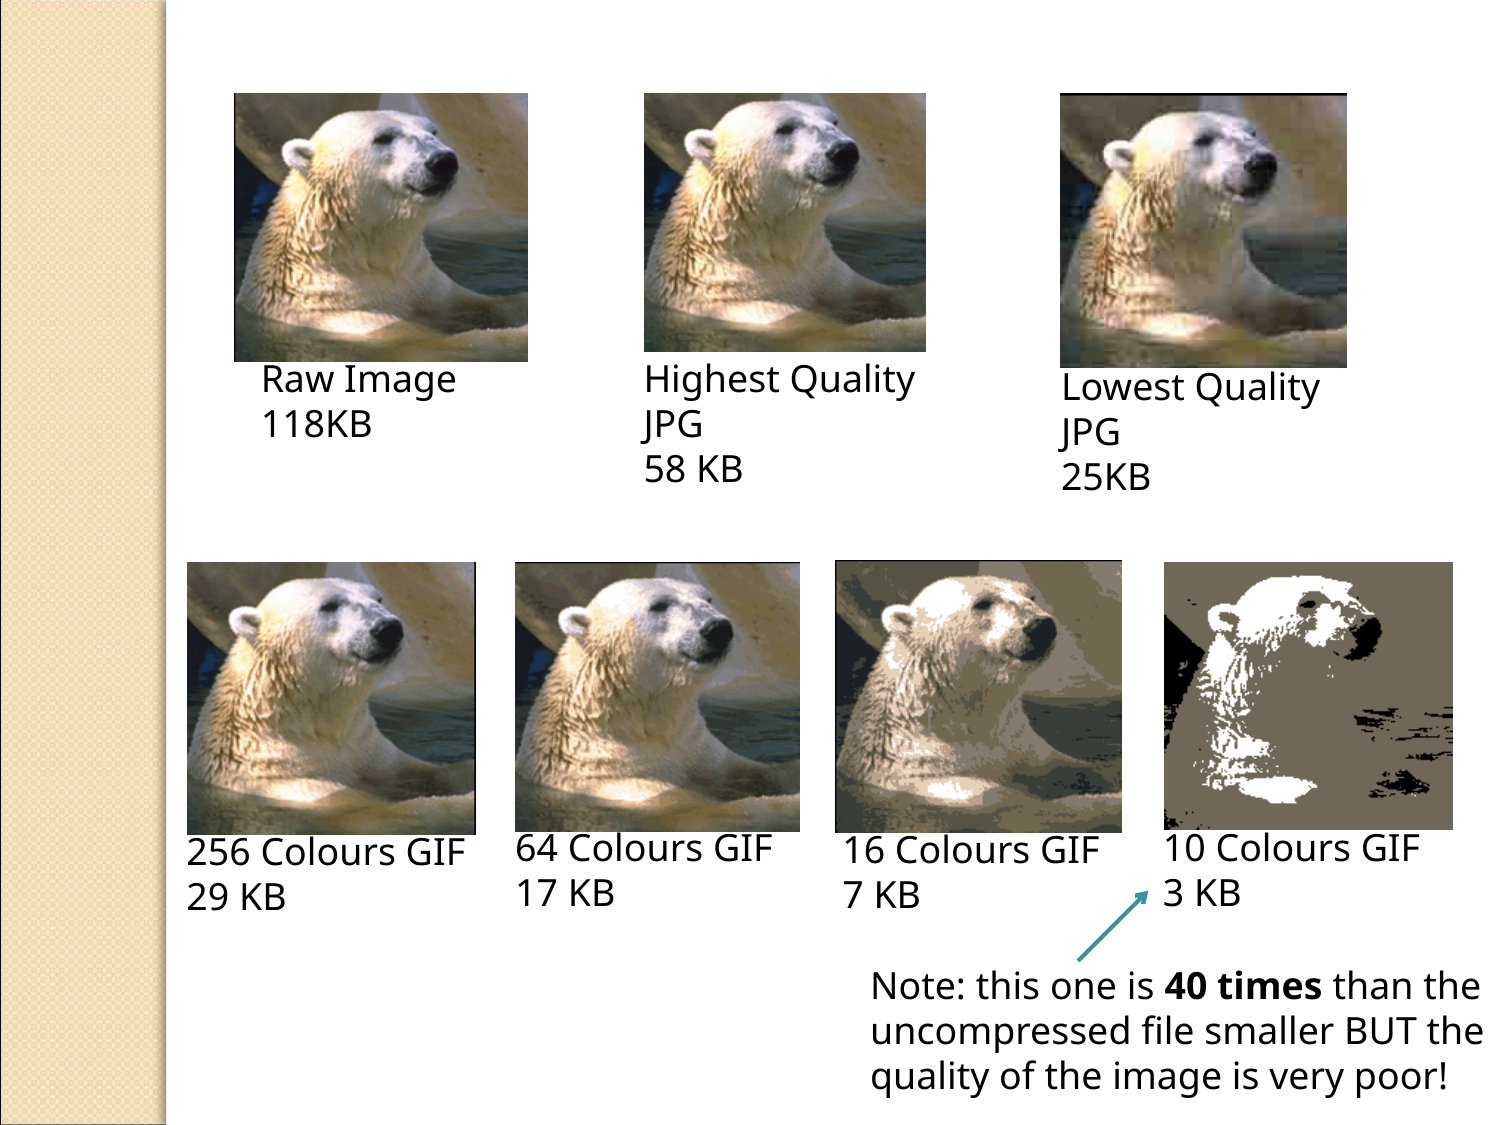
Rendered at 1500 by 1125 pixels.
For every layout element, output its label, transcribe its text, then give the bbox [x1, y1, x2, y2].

picture [515, 562, 800, 833]
picture [187, 562, 476, 835]
text_box Lowest Quality JPG 25KB [1046, 355, 1398, 506]
text_box 16 Colours GIF 7 KB [827, 818, 1148, 924]
text_box 256 Colours GIF 29 KB [171, 820, 536, 926]
picture [0, 0, 166, 1125]
picture [644, 93, 926, 353]
picture [1059, 93, 1348, 368]
text_box Highest Quality JPG 58 KB [628, 347, 993, 498]
picture [835, 560, 1122, 833]
text_box 10 Colours GIF 3 KB [1148, 816, 1500, 922]
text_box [1077, 890, 1149, 962]
picture [234, 93, 528, 362]
picture [1163, 562, 1453, 830]
text_box Note: this one is 40 times than the uncompressed file smaller BUT the quality of the image is very poor! [855, 954, 1500, 1125]
text_box Raw Image 118KB [246, 375, 516, 453]
text_box 64 Colours GIF 17 KB [500, 816, 828, 922]
